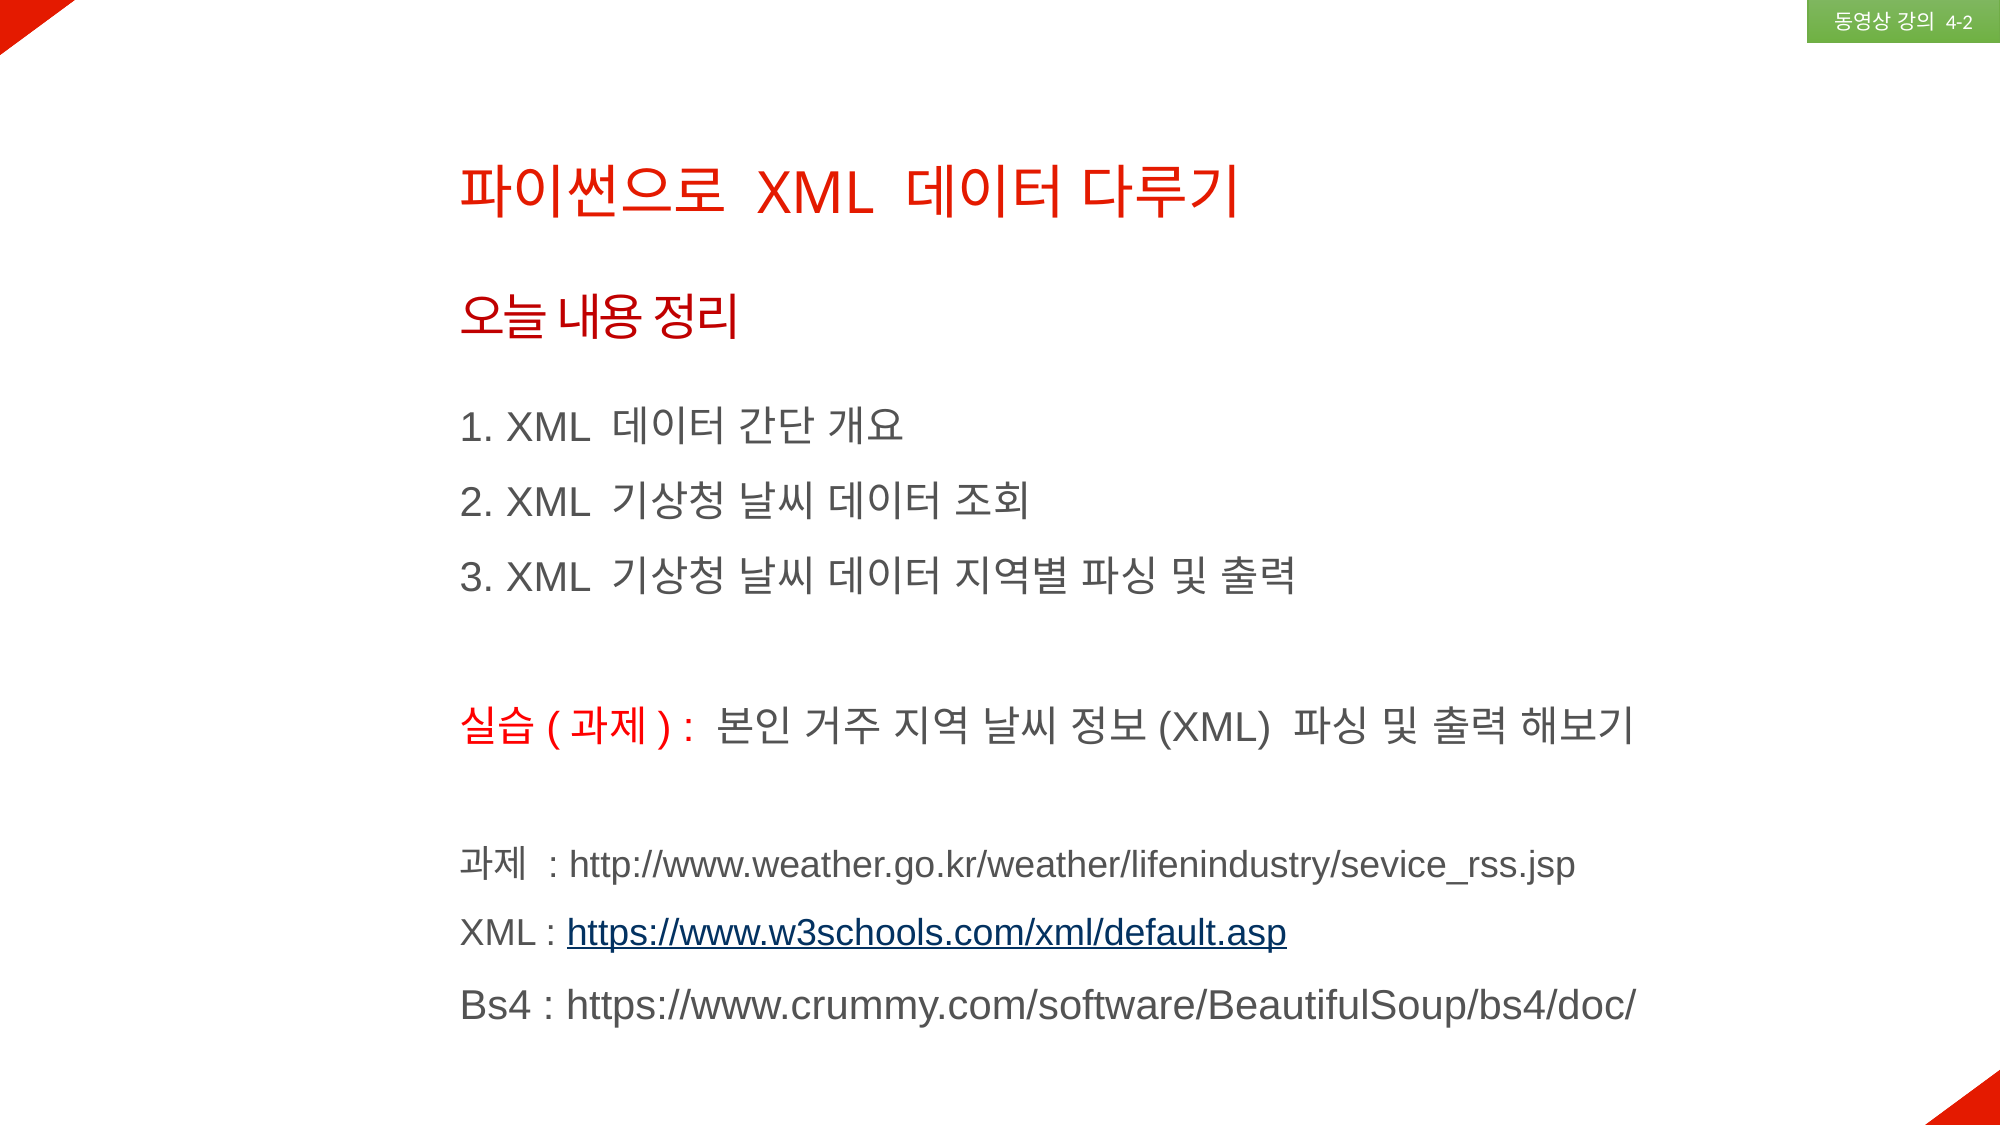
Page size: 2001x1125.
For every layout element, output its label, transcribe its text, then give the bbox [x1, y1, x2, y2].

text_box 동영상 강의 4-2 [1807, 0, 2000, 43]
text_box 1. XML 데이터 간단 개요 2. XML 기상청 날씨 데이터 조회 3. XML 기상청 날씨 데이터 지역별 파싱 및 출력 실습(과제) : 본인 거주 지역 날씨 정보(XML) 파싱 및 출력 해보기 과제 : http://www.weather.go.kr/weather/lifenindustry/sevice_rss.jsp XML : https://www.w3schools.com/xml/default.asp Bs4 : https://www.crummy.com/software/BeautifulSoup/bs4/doc/ [444, 367, 1780, 1125]
text_box 파이썬으로 XML 데이터 다루기 오늘 내용 정리 [444, 154, 1863, 346]
